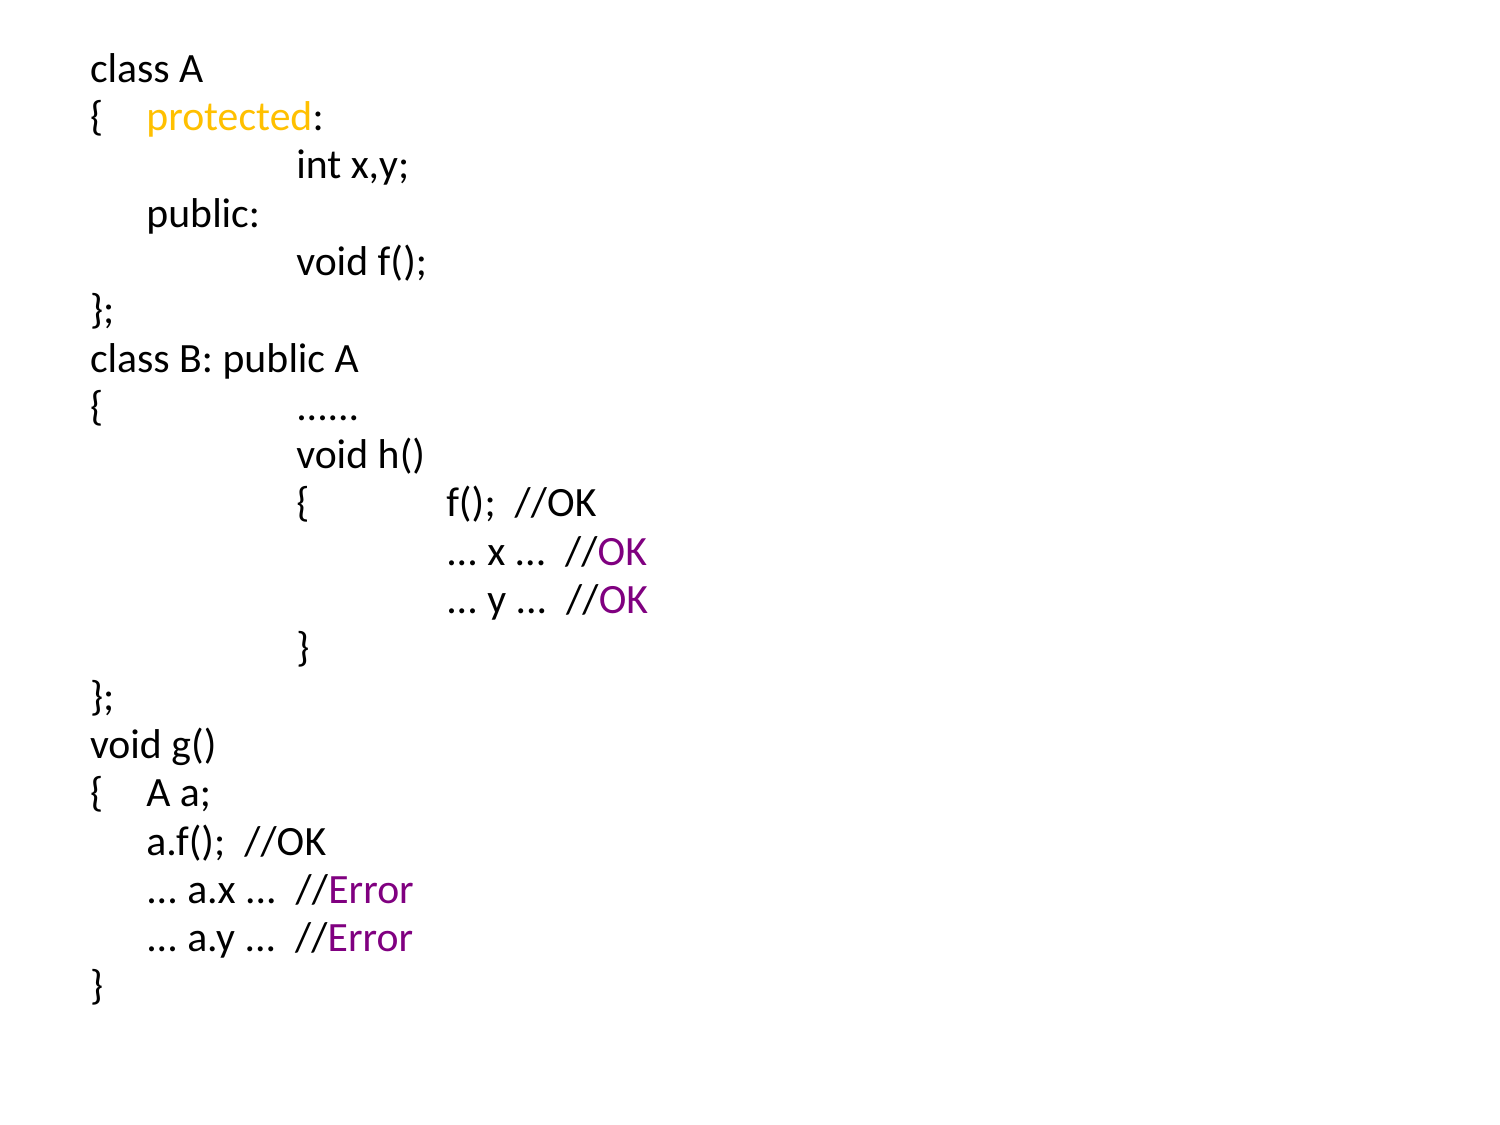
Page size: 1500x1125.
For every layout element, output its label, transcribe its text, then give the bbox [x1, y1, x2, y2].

list class A { protected: int x,y; public: void f(); }; class B: public A { ...... void h() { f(); //OK ... x ... //OK ... y ... //OK } }; void g() { A a; a.f(); //OK ... a.x ... //Error ... a.y ... //Error } [75, 42, 1425, 1125]
